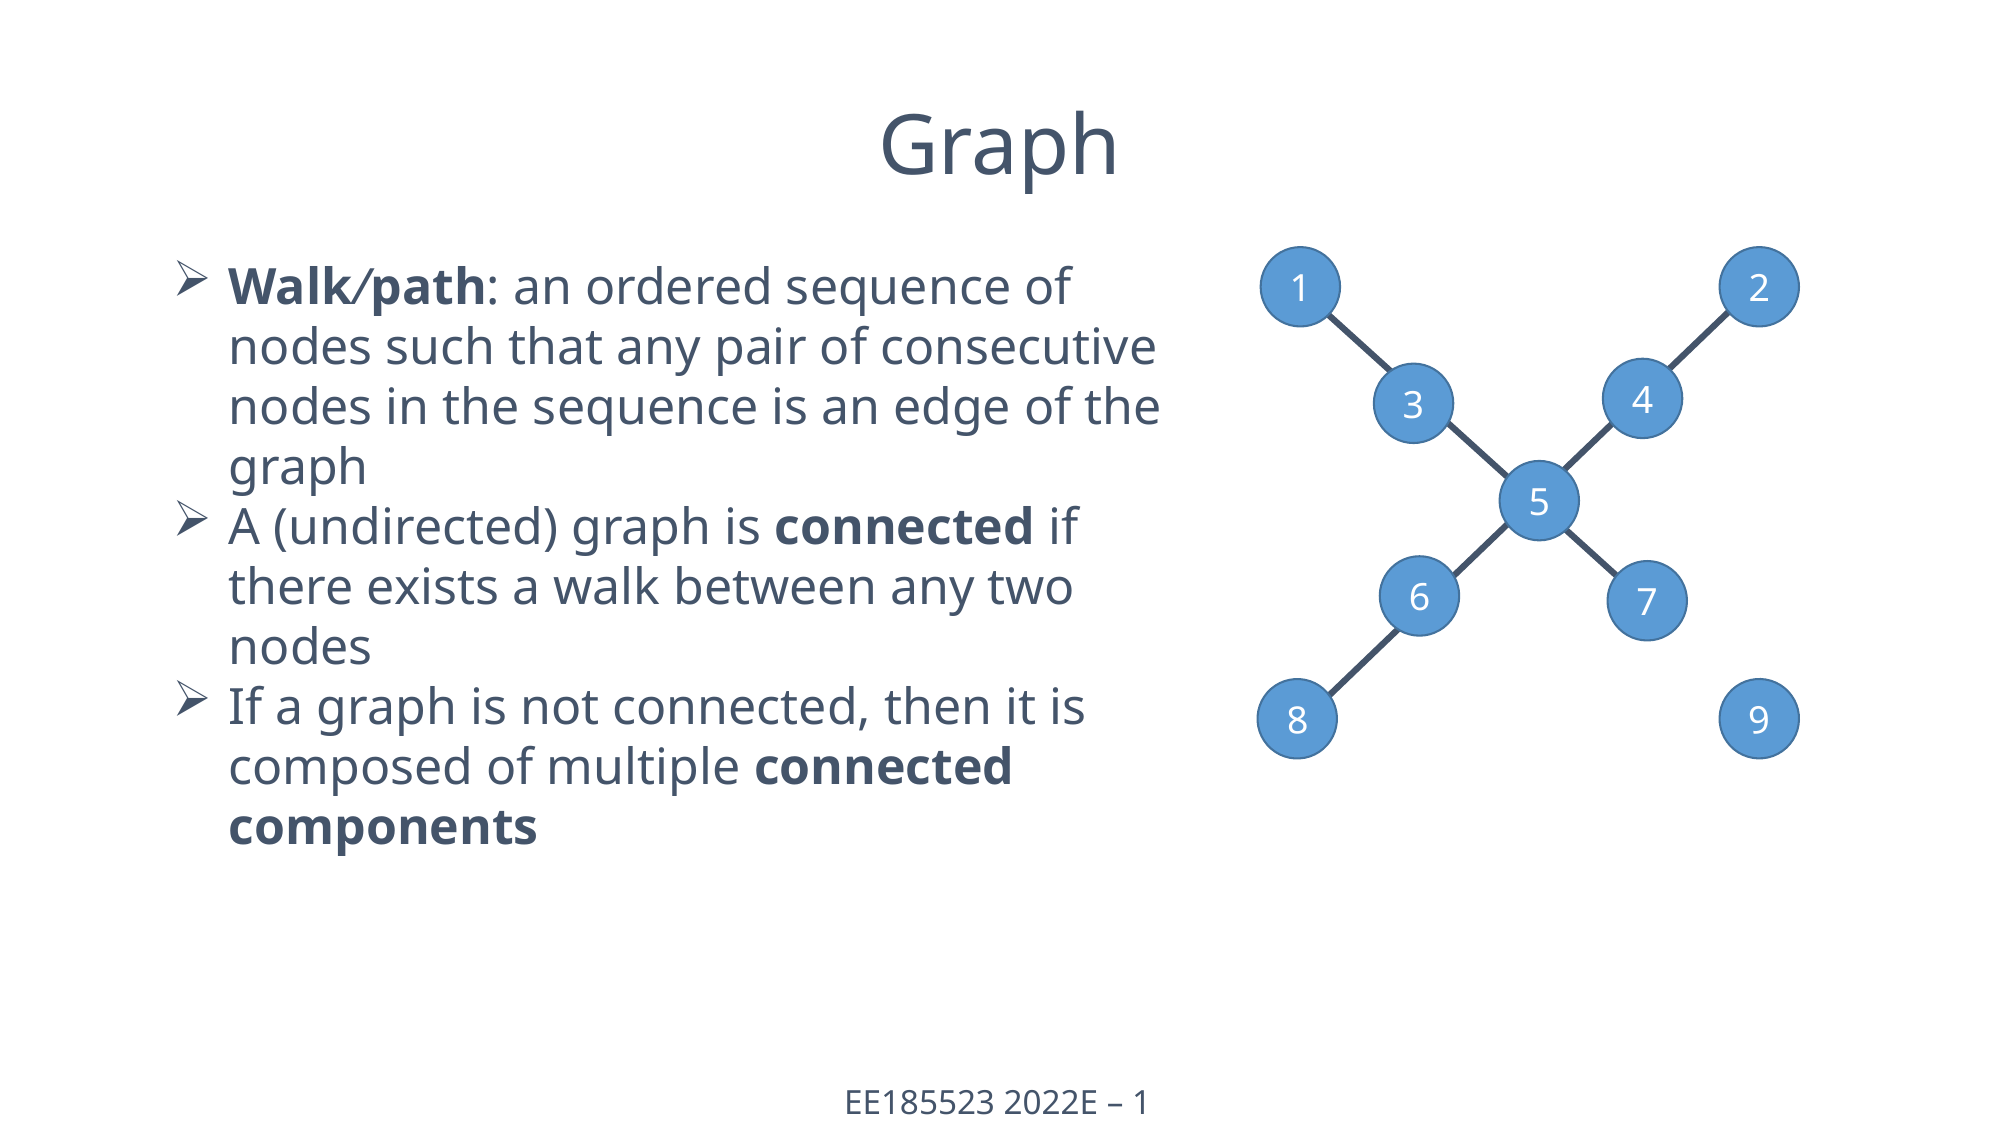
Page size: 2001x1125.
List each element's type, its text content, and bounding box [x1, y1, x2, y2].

text_box 1 [1259, 246, 1342, 328]
text_box 8 [1256, 678, 1338, 760]
text_box EE185523 2022E – 1 [193, 1076, 1803, 1123]
text_box Graph [0, 95, 2000, 201]
text_box Walk/path: an ordered sequence of nodes such that any pair of consecutive nodes in the sequence is an edge of the graph A (undirected) graph is connected if there exists a walk between any two nodes If a graph is not connected, then it is composed of multiple connected components [157, 247, 1227, 922]
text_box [1328, 314, 1676, 629]
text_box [1329, 305, 1735, 696]
text_box 9 [1718, 677, 1801, 760]
text_box 2 [1718, 246, 1801, 328]
